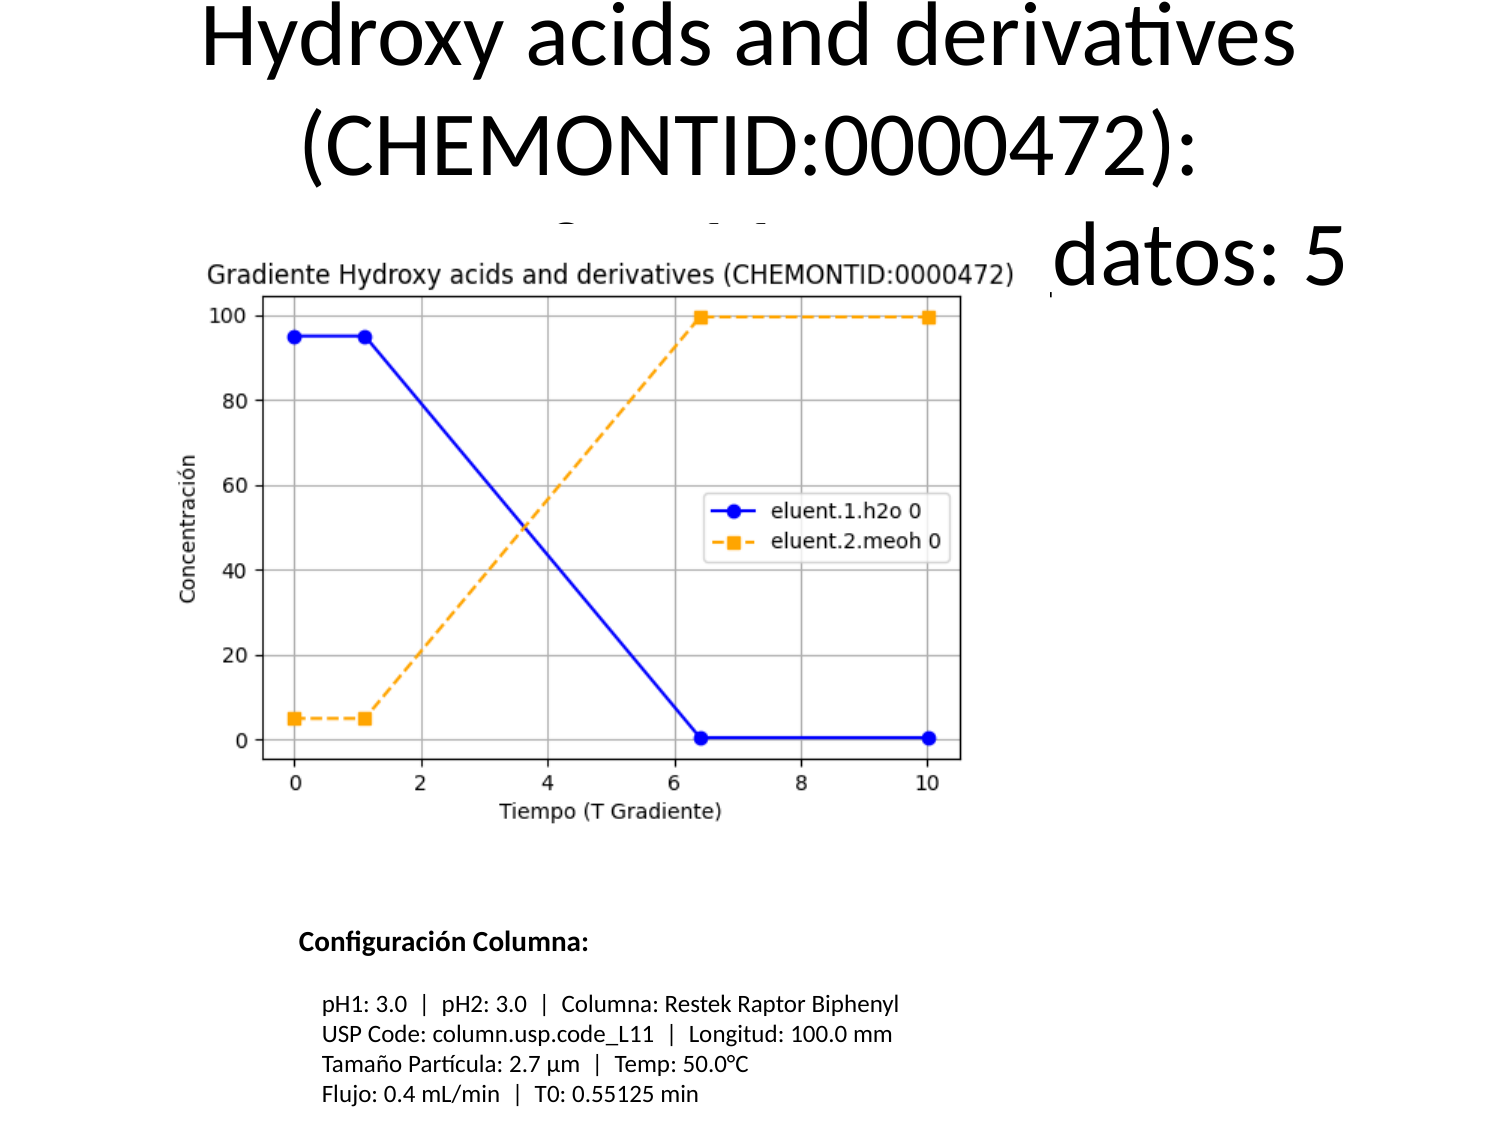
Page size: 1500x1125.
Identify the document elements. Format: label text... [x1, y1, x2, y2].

picture [149, 224, 1051, 826]
title Hydroxy acids and derivatives (CHEMONTID:0000472): 0.357421581266951, n_datos: 5 [75, 45, 1425, 233]
text_box Configuración Columna: pH1: 3.0 | pH2: 3.0 | Columna: Restek Raptor Biphenyl USP Code: column.usp.code_L11 | Longitud: 100.0 mm Tamaño Partícula: 2.7 µm | Temp: 50.0°C Flujo: 0.4 mL/min | T0: 0.55125 min [284, 869, 916, 1125]
